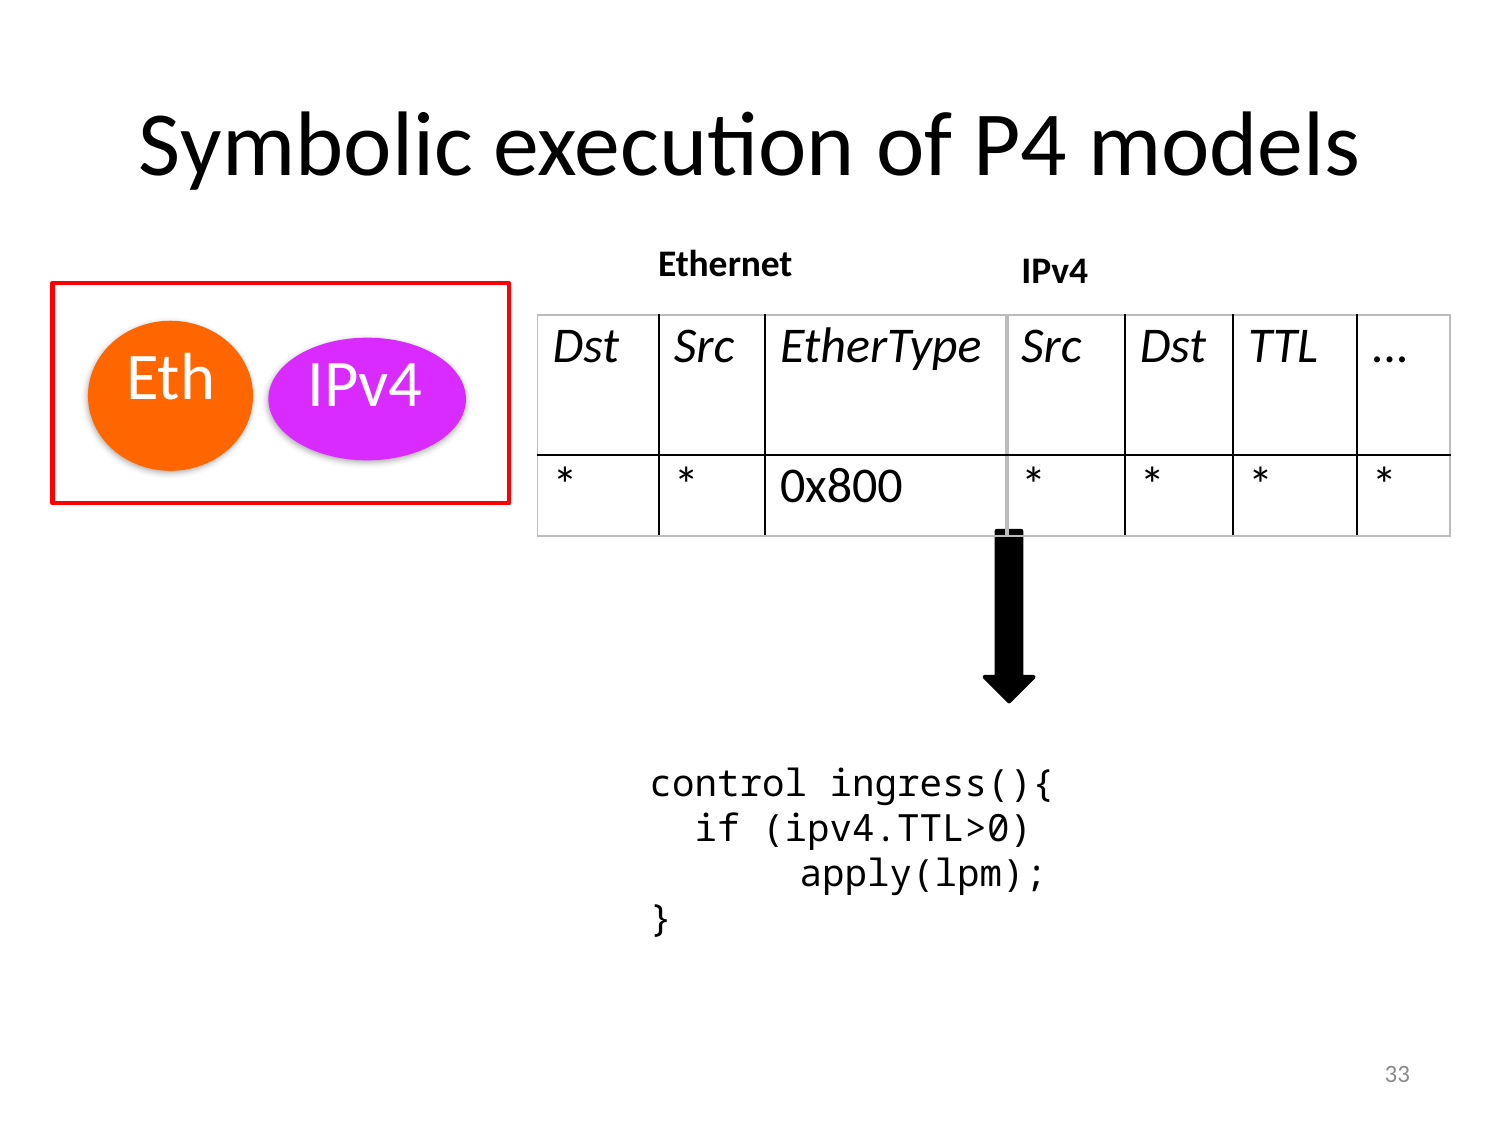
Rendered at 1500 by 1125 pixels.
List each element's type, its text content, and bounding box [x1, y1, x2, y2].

slide_number 33 [1074, 1042, 1425, 1103]
table_header EtherType [766, 316, 1005, 454]
table_cell * [1358, 456, 1449, 535]
table_header TTL [1234, 316, 1356, 454]
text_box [268, 331, 467, 461]
table_cell * [538, 456, 658, 535]
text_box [87, 320, 254, 472]
text_box IPv4 [1006, 238, 1104, 299]
table_header ... [1358, 316, 1449, 454]
table_header Src [1007, 316, 1124, 454]
text_box [982, 537, 1036, 704]
text_box [50, 281, 511, 505]
table_cell * [1007, 456, 1124, 535]
table_cell * [660, 456, 764, 535]
table_header Dst [1126, 316, 1232, 454]
title Symbolic execution of P4 models [75, 45, 1425, 233]
table_cell * [1126, 456, 1232, 535]
text_box control ingress(){ if (ipv4.TTL>0) apply(lpm); } [634, 751, 1398, 947]
text_box Ethernet [643, 231, 808, 292]
table_cell * [1234, 456, 1356, 535]
table_header Src [660, 316, 764, 454]
table_header Dst [538, 316, 658, 454]
table_cell 0x800 [766, 456, 1005, 535]
